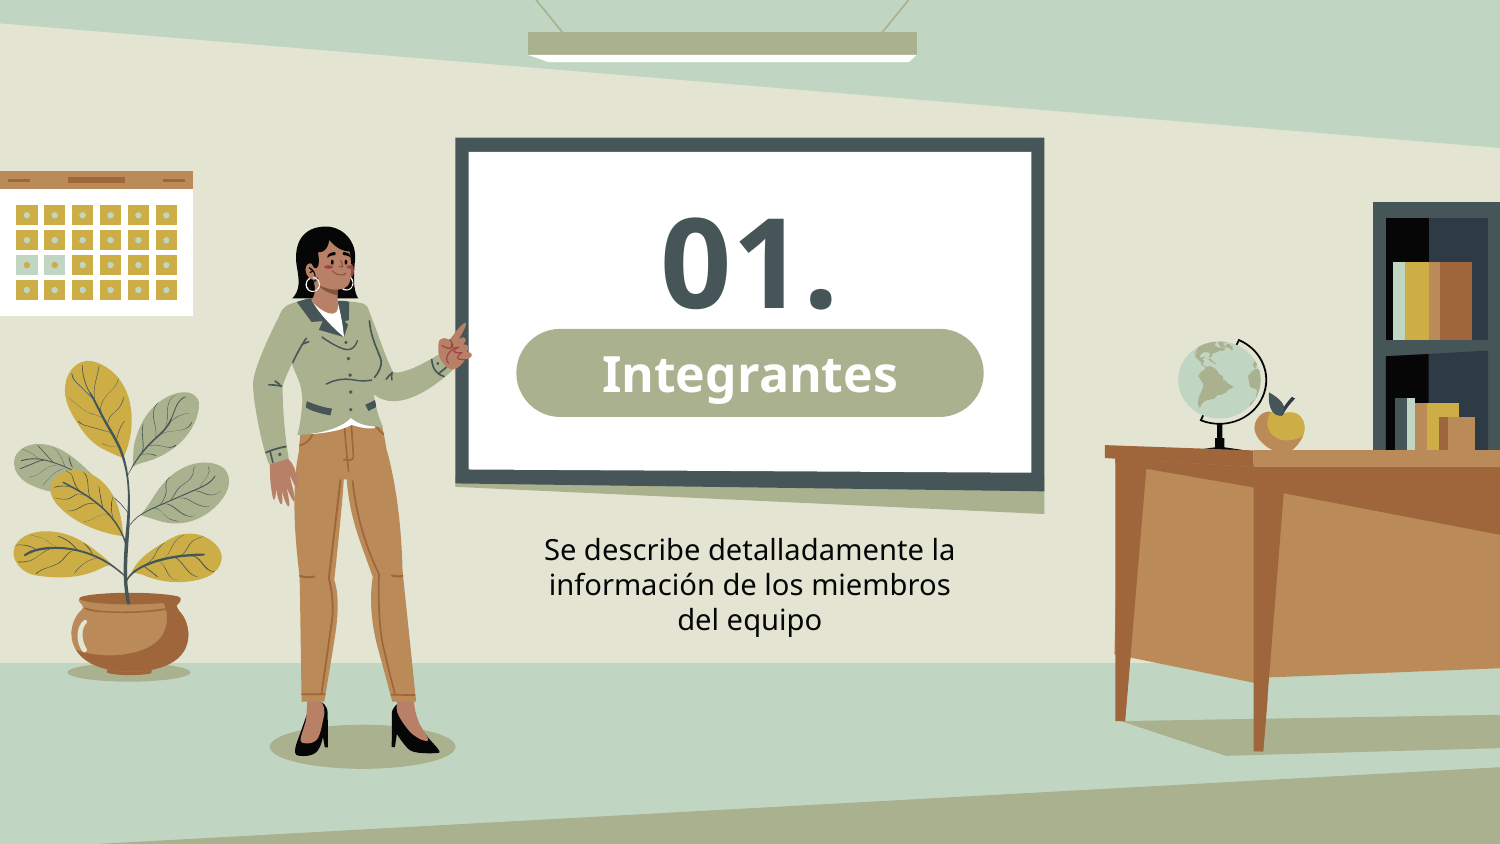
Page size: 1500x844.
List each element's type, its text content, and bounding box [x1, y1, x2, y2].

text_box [252, 226, 474, 757]
text_box [310, 765, 415, 769]
subtitle Se describe detalladamente la información de los miembros del equipo [516, 542, 984, 626]
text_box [455, 137, 1045, 515]
